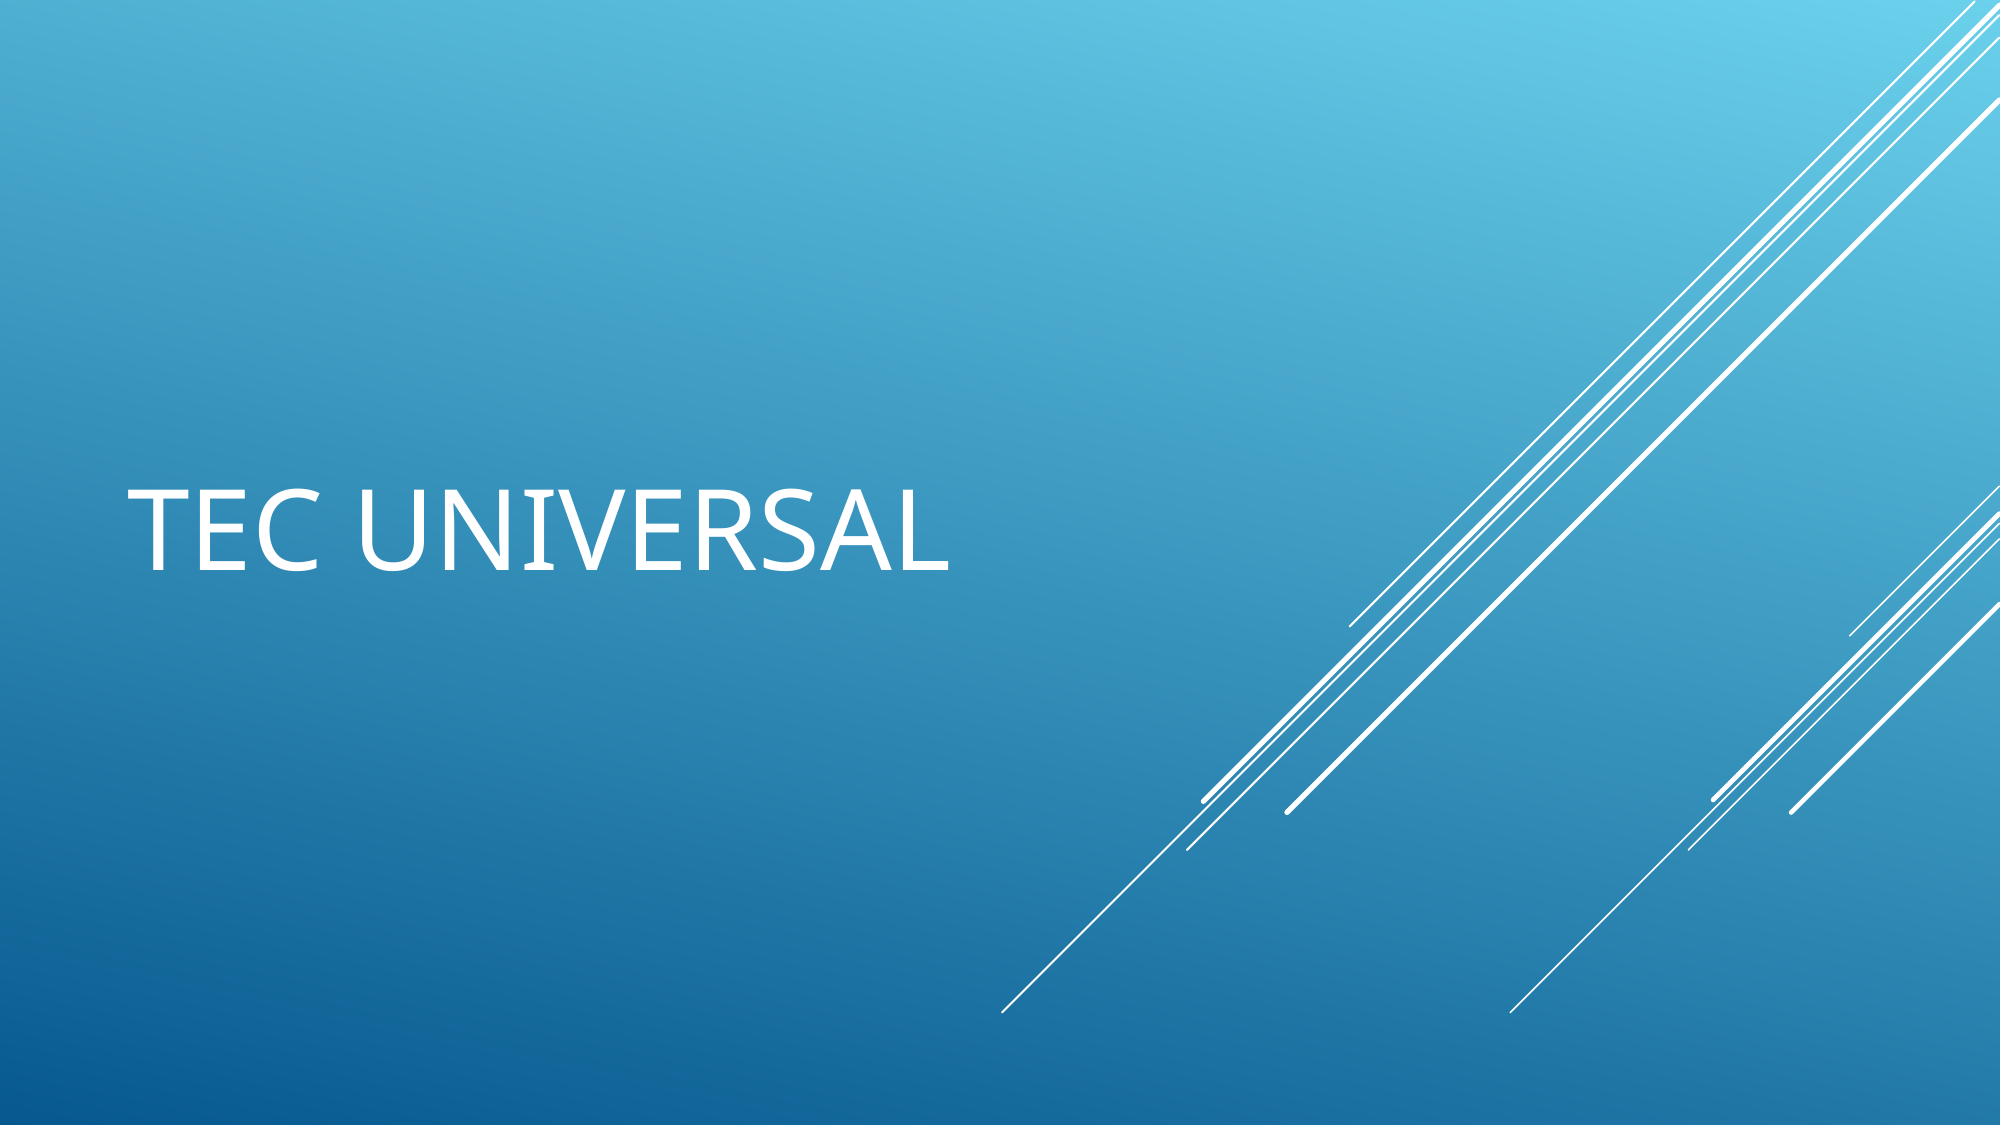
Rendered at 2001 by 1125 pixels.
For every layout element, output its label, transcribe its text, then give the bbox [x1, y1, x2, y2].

title TEC UNIVERSAL [112, 112, 1425, 600]
